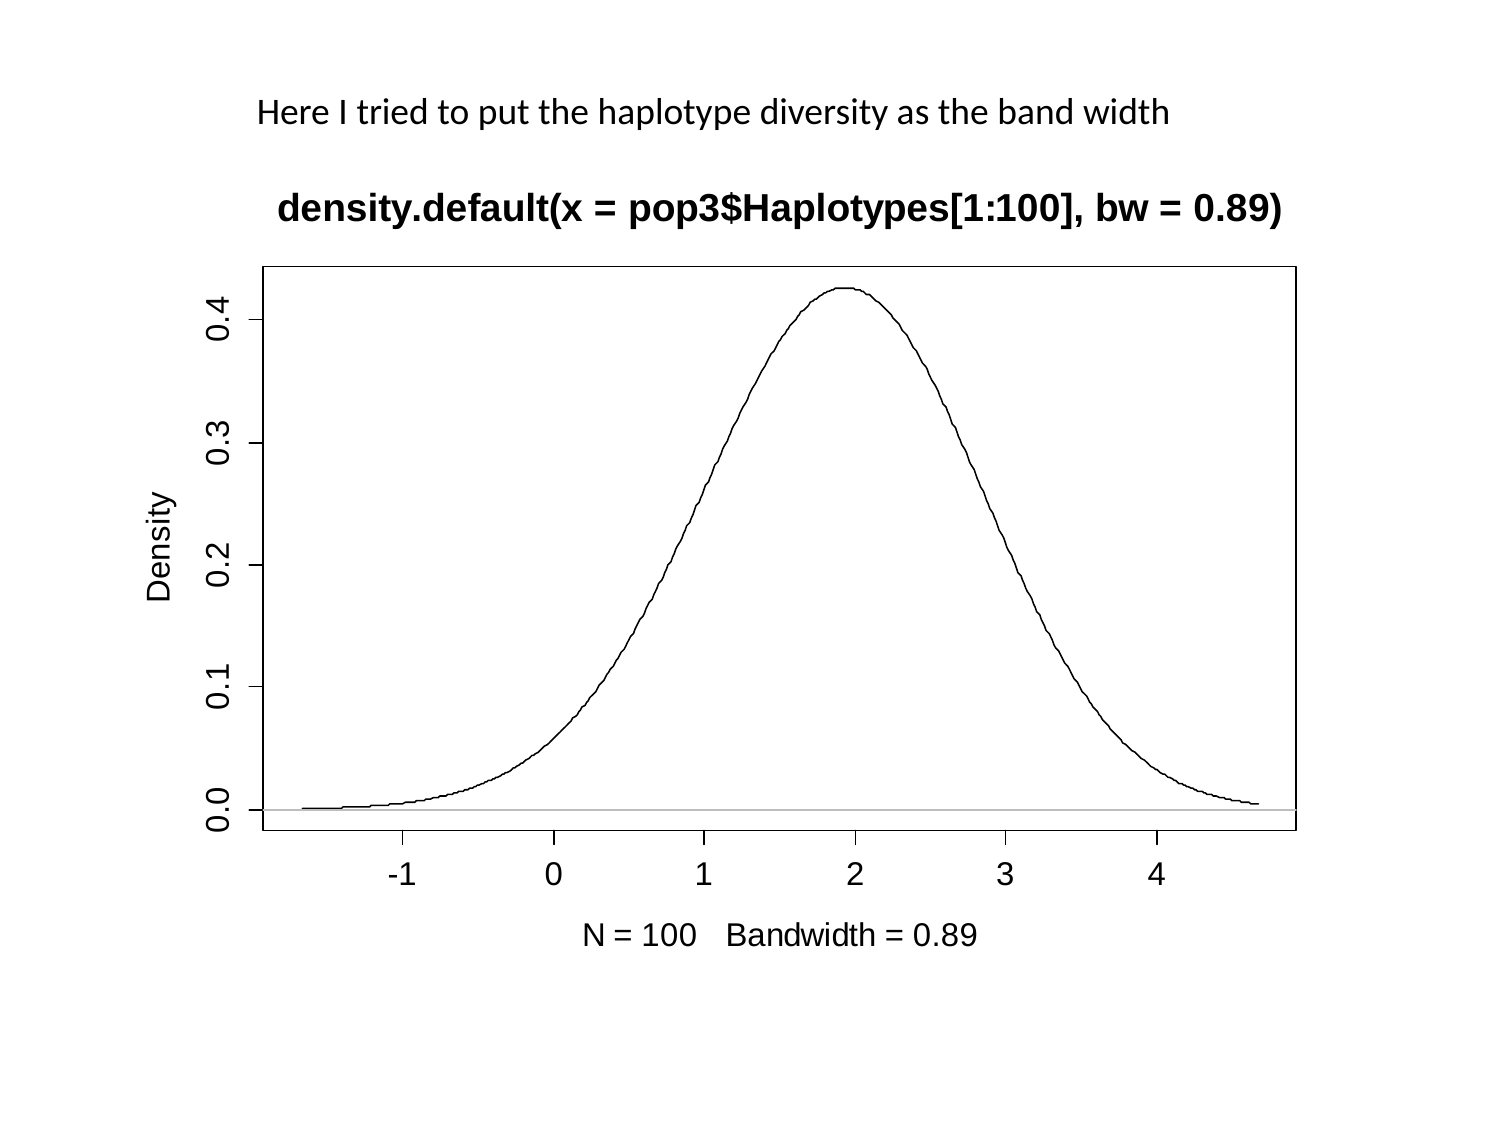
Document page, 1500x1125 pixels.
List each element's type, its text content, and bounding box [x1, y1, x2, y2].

picture [141, 144, 1359, 981]
text_box Here I tried to put the haplotype diversity as the band width [242, 79, 1270, 140]
